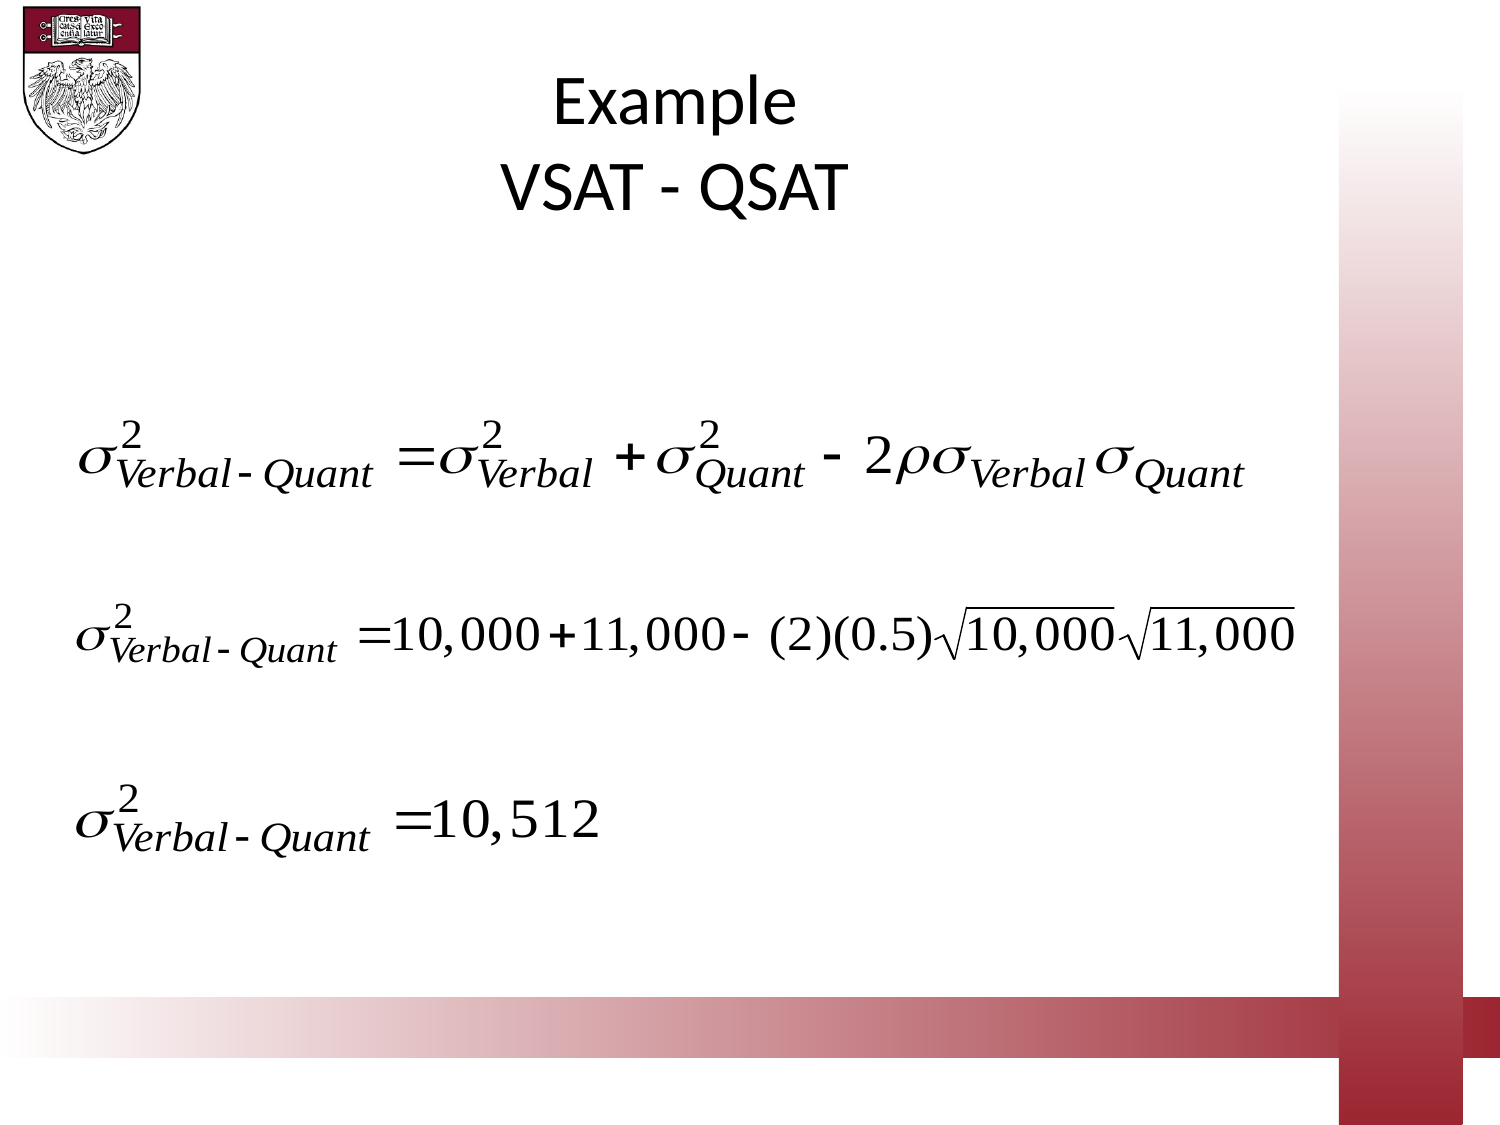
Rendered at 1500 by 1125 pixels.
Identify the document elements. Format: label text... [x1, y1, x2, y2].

title Example VSAT - QSAT [0, 45, 1350, 233]
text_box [71, 595, 1301, 673]
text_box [69, 775, 603, 863]
picture [0, 0, 163, 45]
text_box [72, 411, 1249, 499]
